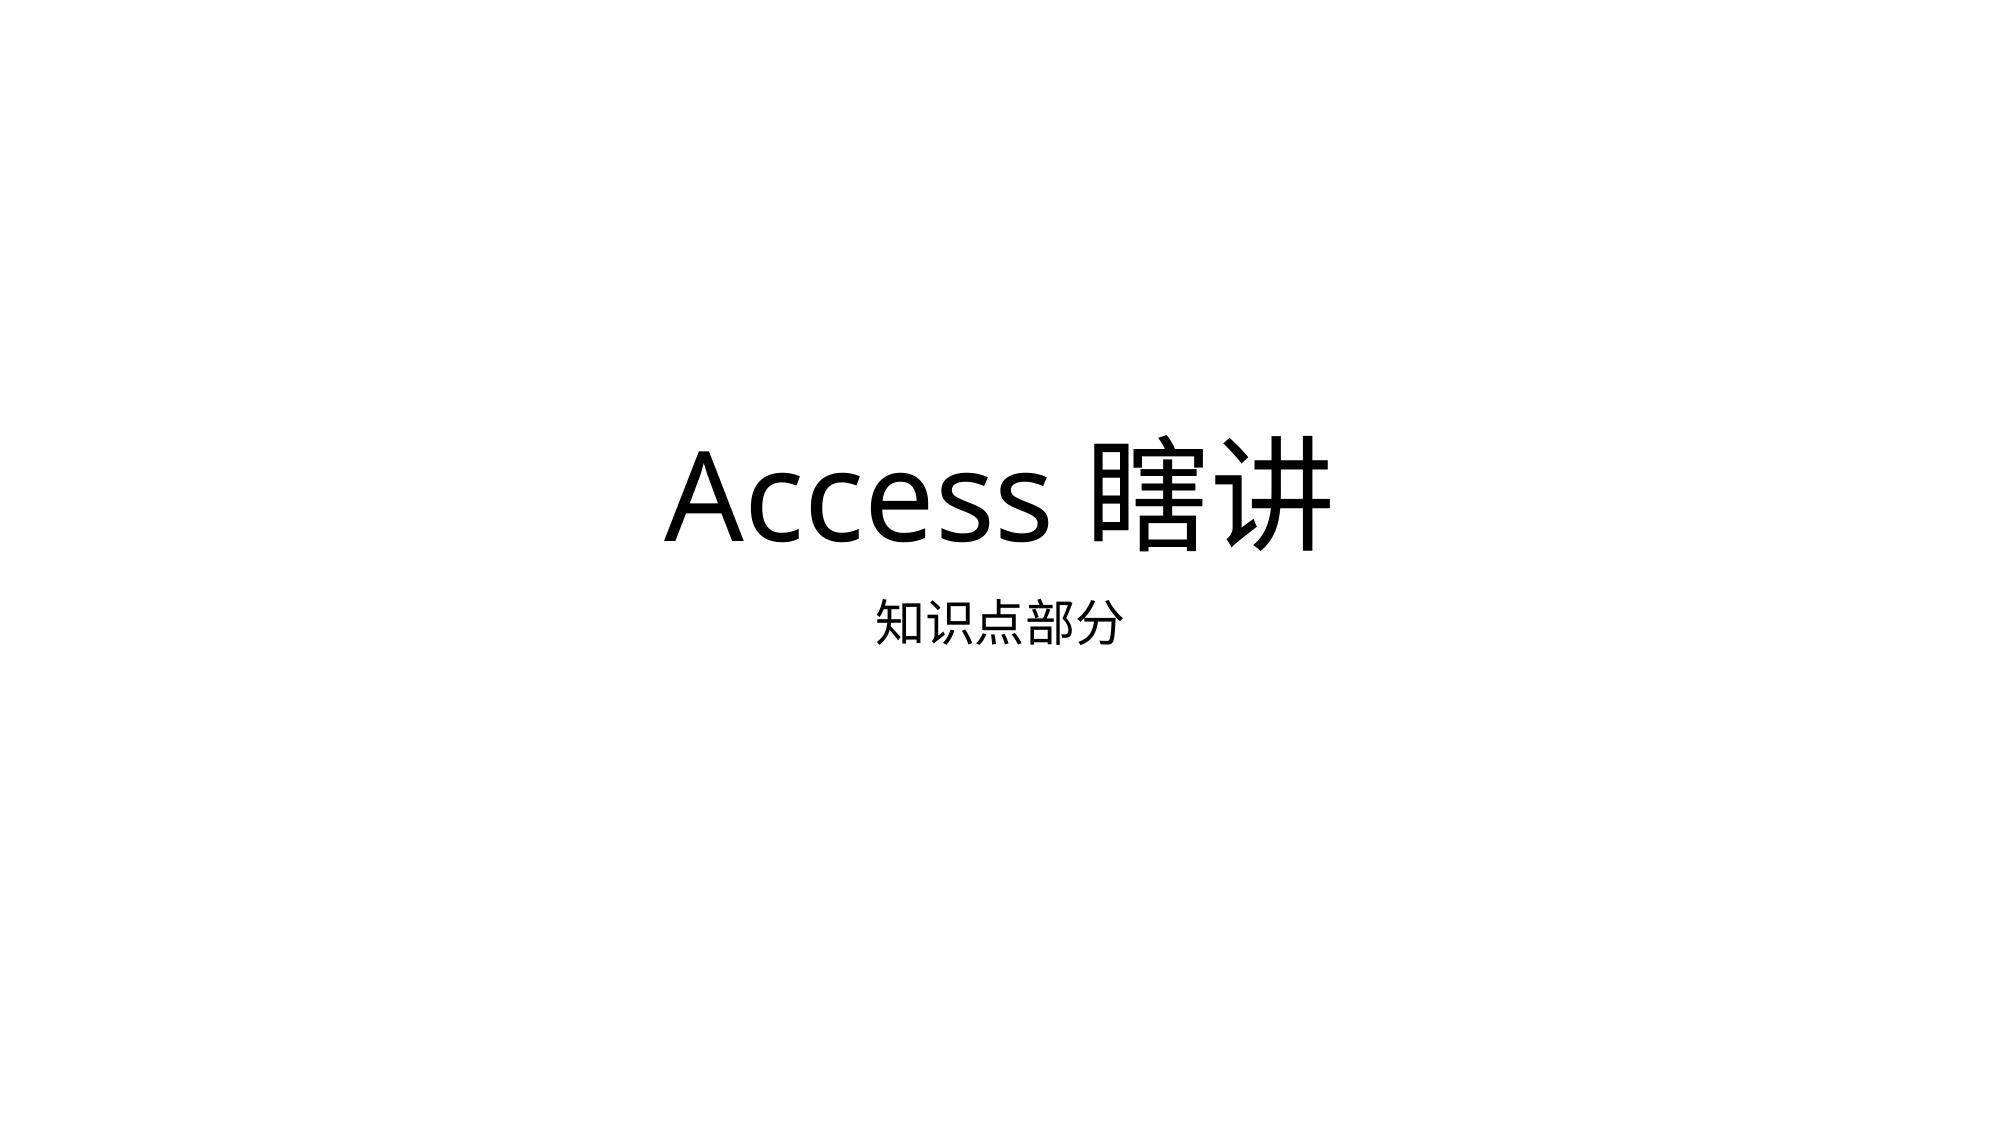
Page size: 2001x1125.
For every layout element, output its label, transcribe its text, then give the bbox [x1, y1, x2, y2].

subtitle 知识点部分 [249, 590, 1750, 863]
title Access瞎讲 [249, 184, 1750, 576]
